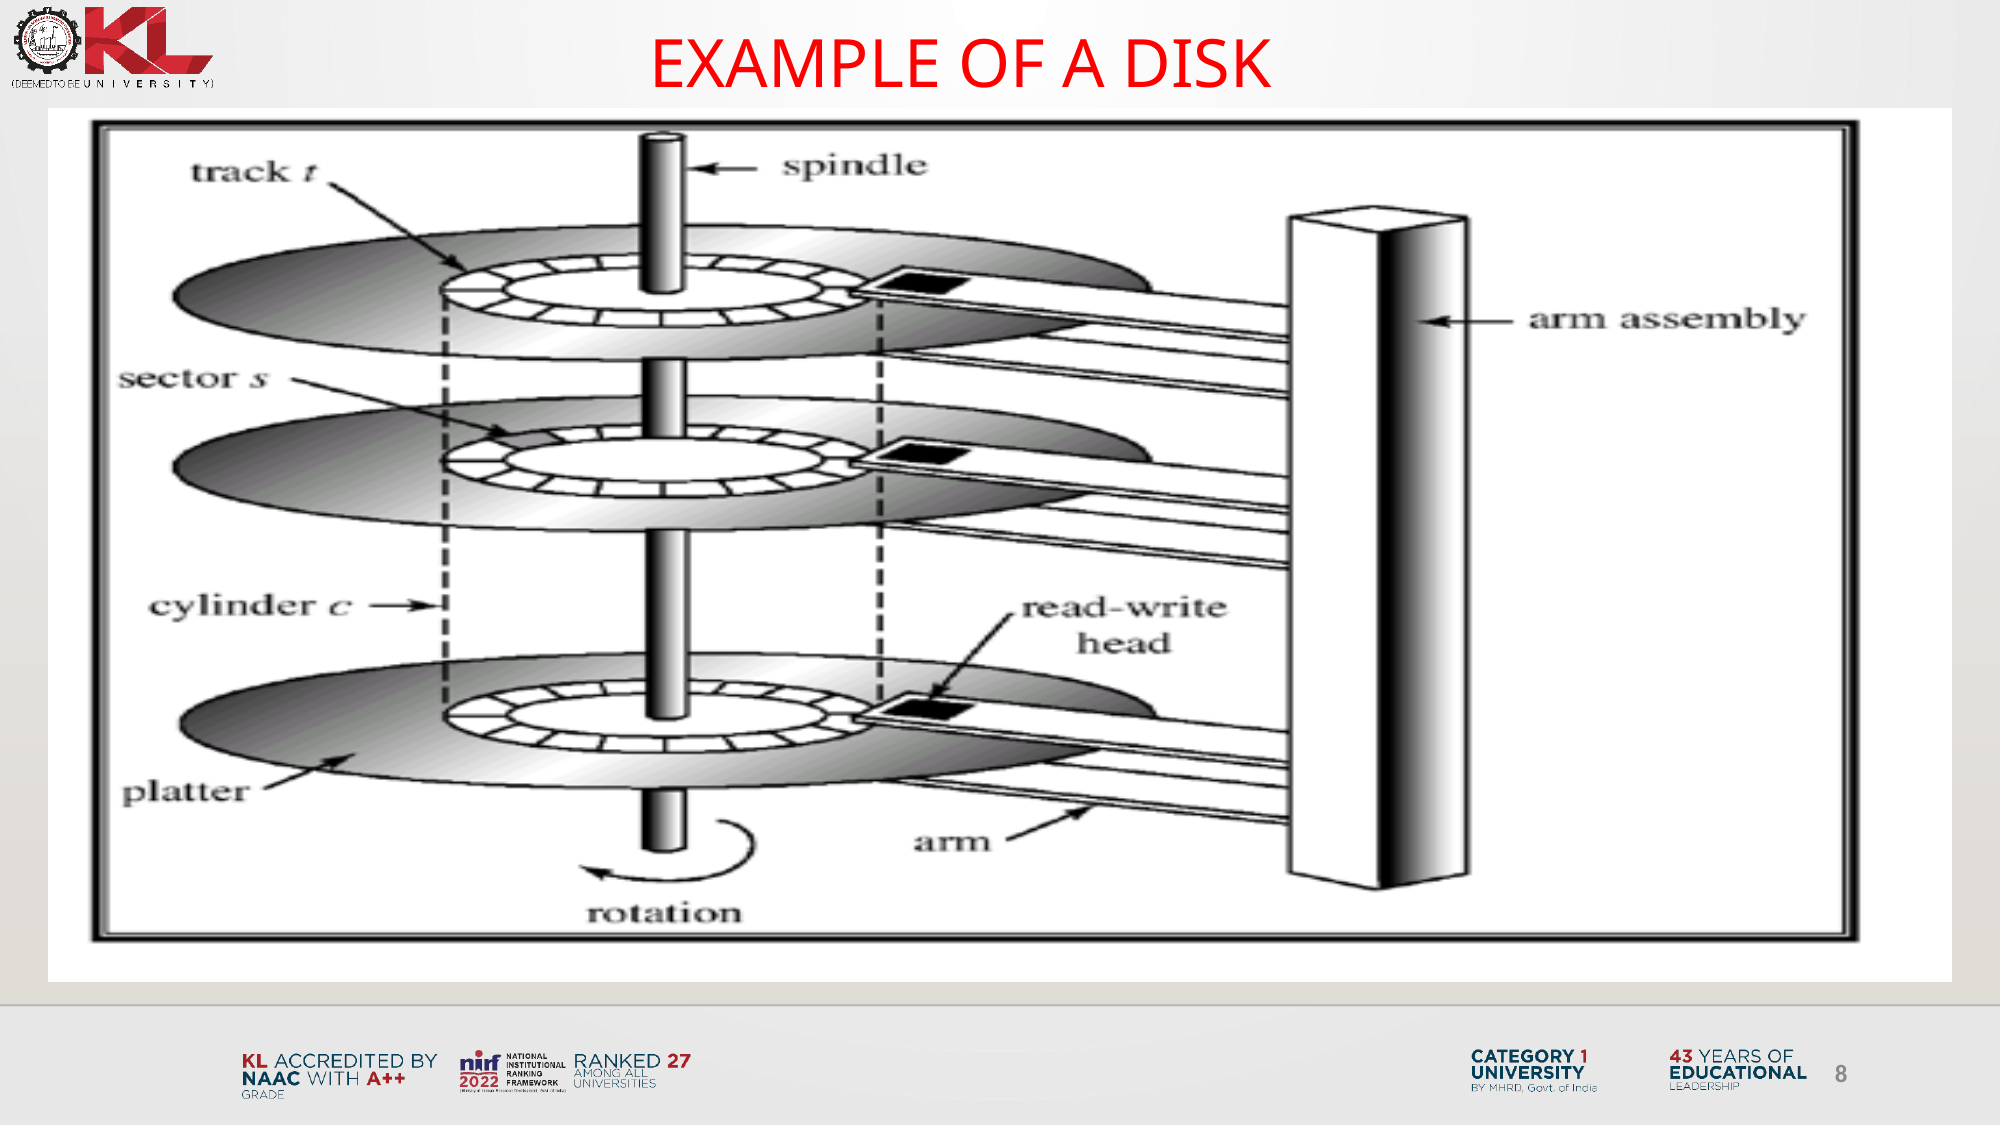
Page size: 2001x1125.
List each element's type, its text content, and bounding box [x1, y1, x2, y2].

picture [1447, 1045, 1746, 1101]
slide_number 8 [1746, 1042, 1863, 1103]
picture [12, 5, 213, 88]
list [48, 108, 1952, 982]
picture [238, 1045, 716, 1103]
title Example of a Disk [634, 22, 1365, 108]
